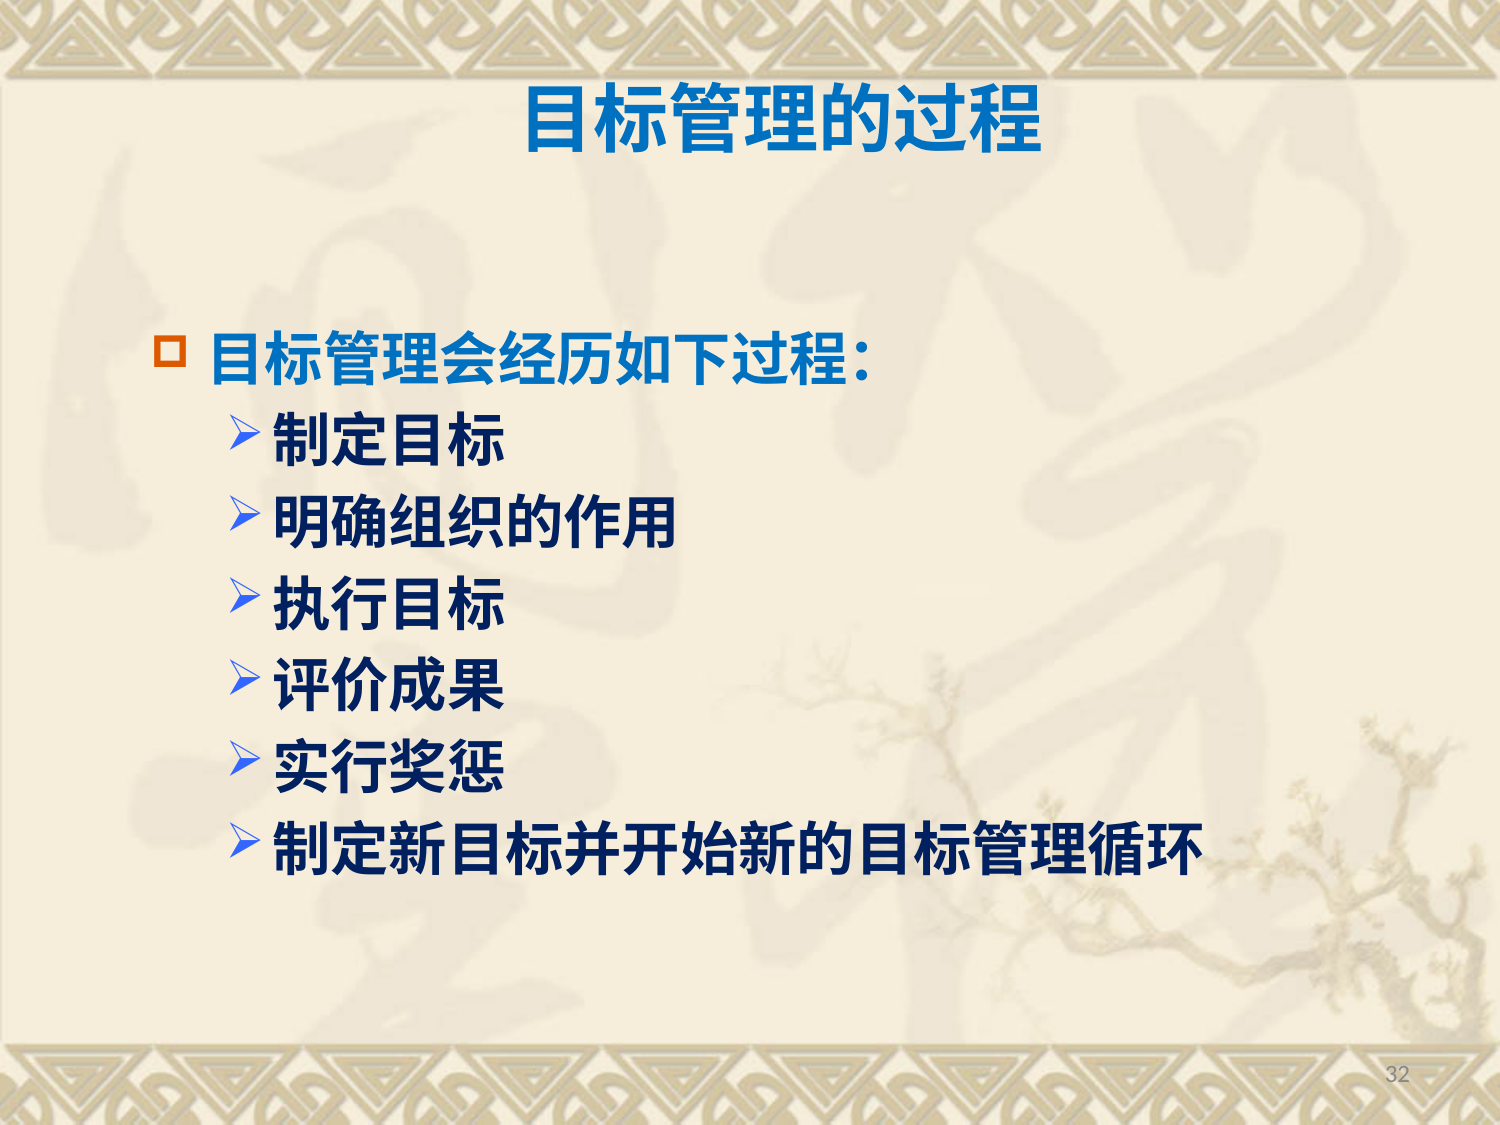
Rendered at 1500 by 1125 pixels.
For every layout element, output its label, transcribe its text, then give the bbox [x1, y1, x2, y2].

list 目标管理会经历如下过程： 制定目标 明确组织的作用 执行目标 评价成果 实行奖惩 制定新目标并开始新的目标管理循环 [135, 314, 1367, 1024]
picture [0, 0, 1500, 1125]
text_box 目标管理的过程 [135, 64, 1353, 180]
text_box [1074, 1042, 1425, 1103]
